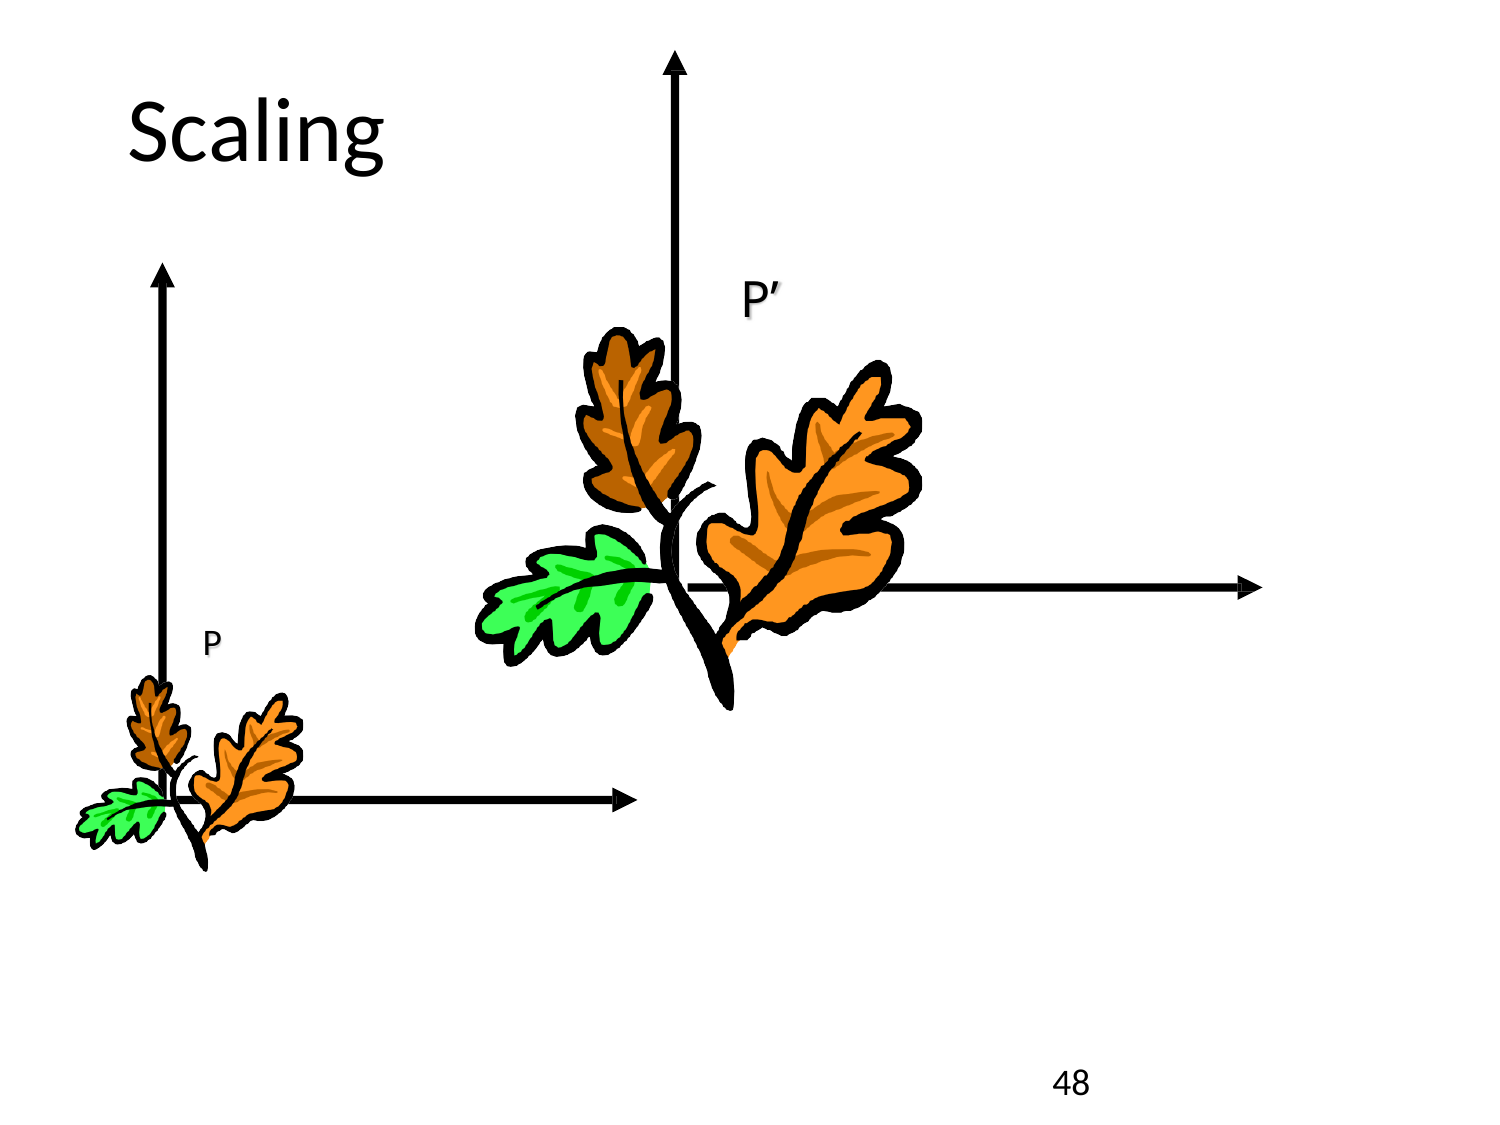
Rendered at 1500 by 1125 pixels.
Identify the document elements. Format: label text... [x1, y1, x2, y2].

text_box [474, 327, 923, 711]
text_box [923, 575, 1263, 600]
slide_number 51 [1048, 1057, 1095, 1125]
title Scaling [125, 67, 388, 258]
text_box [662, 49, 688, 327]
text_box [150, 262, 175, 675]
text_box [75, 675, 304, 872]
text_box [304, 787, 638, 813]
text_box P’ [737, 265, 786, 327]
text_box P [200, 615, 224, 663]
